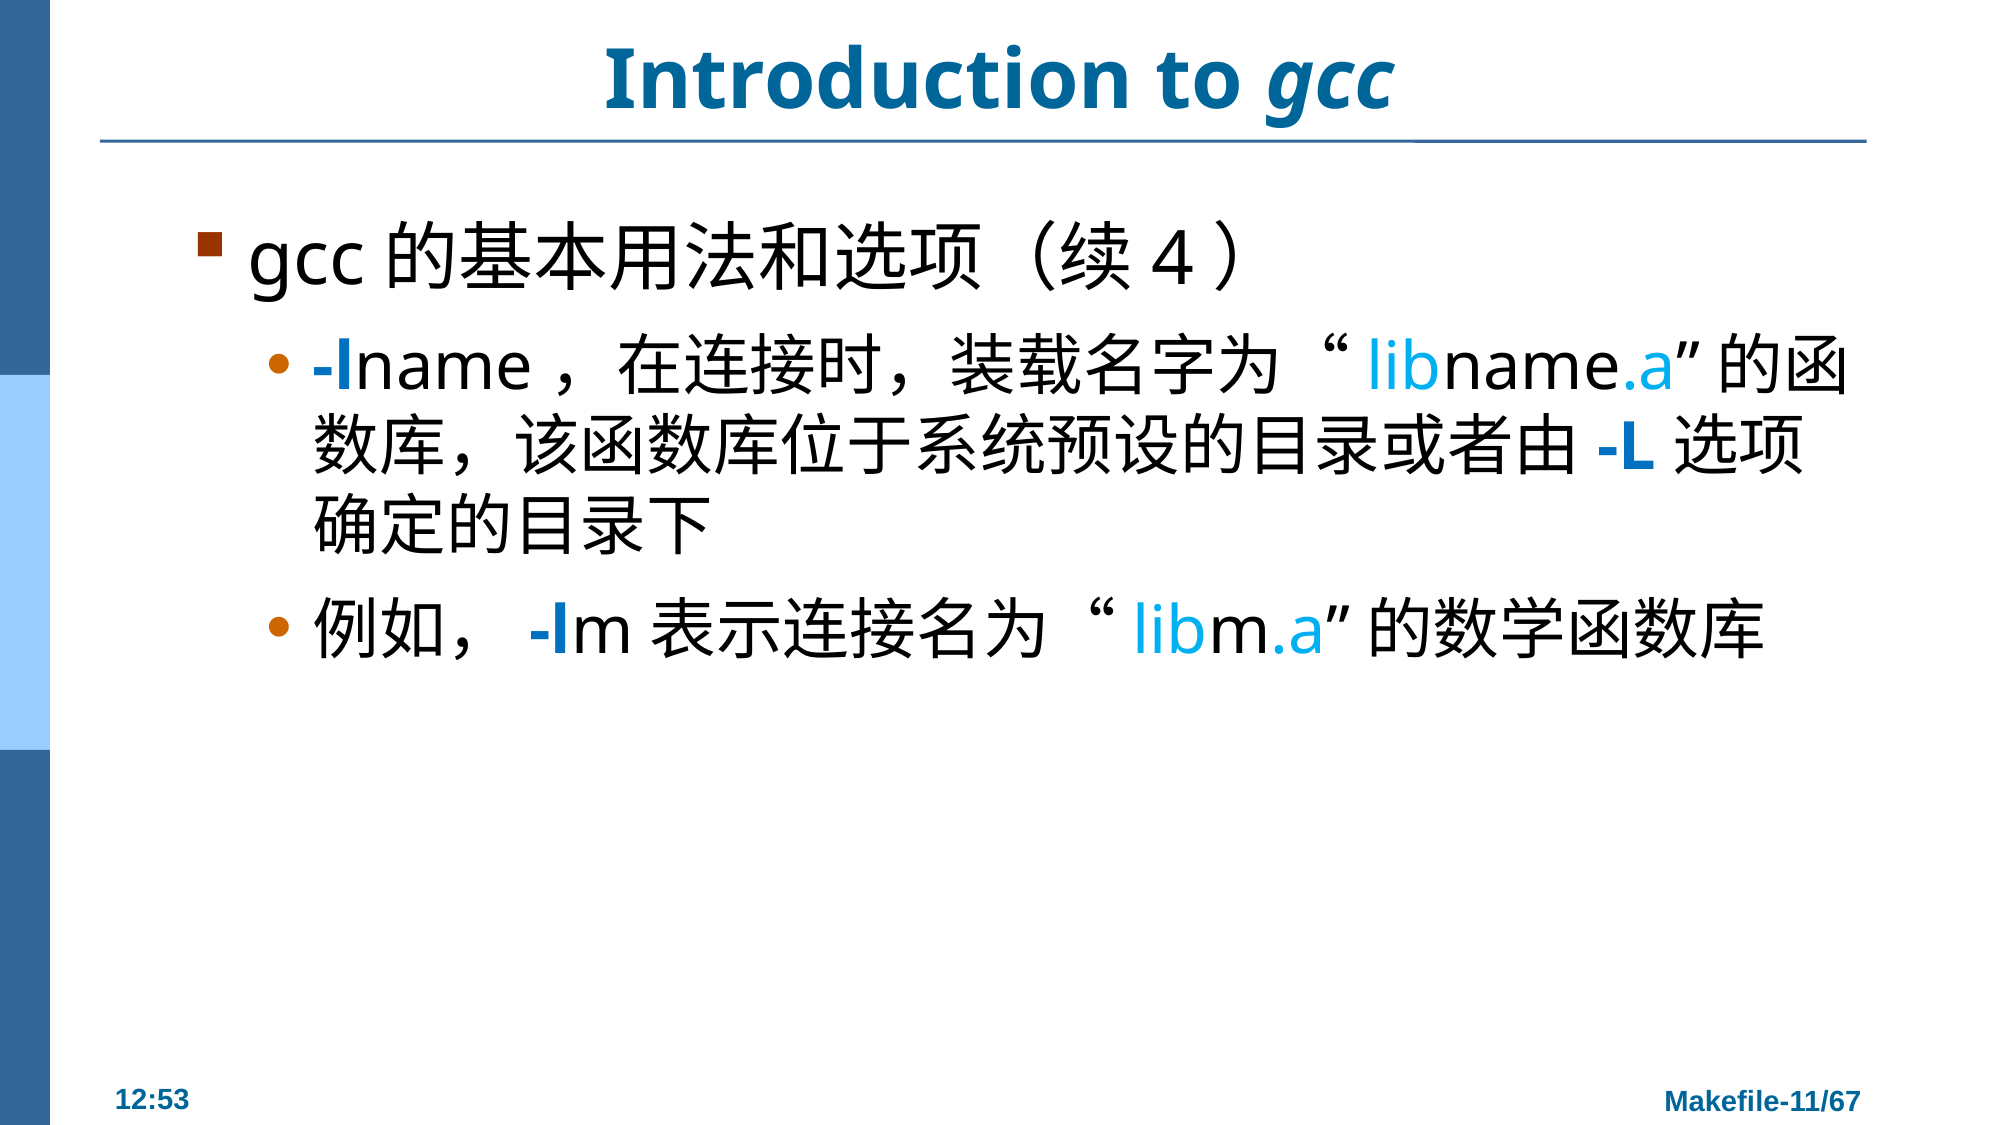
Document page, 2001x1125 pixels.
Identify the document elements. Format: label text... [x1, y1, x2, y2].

title Introduction to gcc [99, 38, 1900, 133]
list gcc的基本用法和选项（续4） -lname，在连接时，装载名字为“libname.a”的函数库，该函数库位于系统预设的目录或者由-L选项确定的目录下 例如，-lm表示连接名为“libm.a”的数学函数库 [176, 202, 1867, 946]
